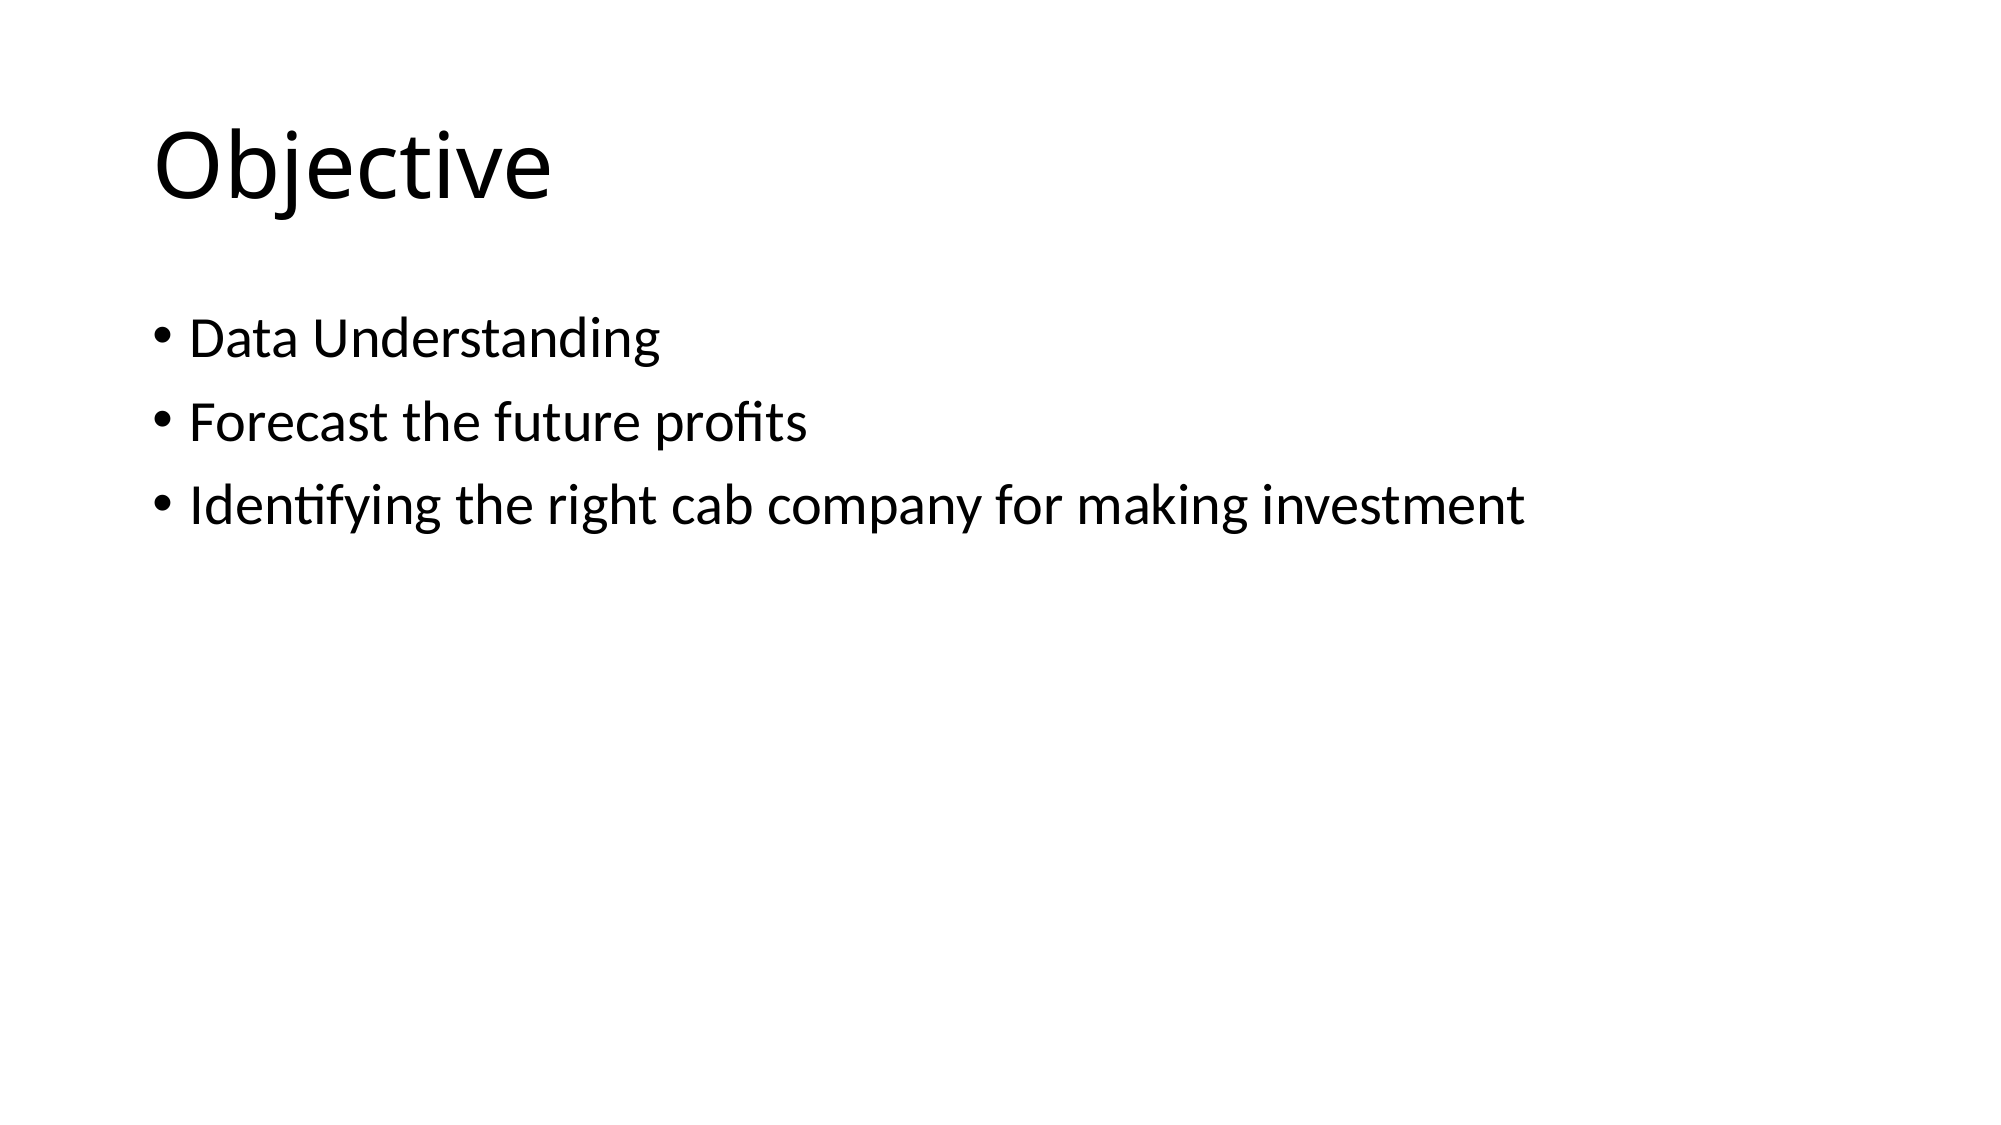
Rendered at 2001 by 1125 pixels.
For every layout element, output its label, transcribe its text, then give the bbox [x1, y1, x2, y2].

title Objective [137, 59, 1863, 278]
list Data Understanding Forecast the future profits Identifying the right cab company for making investment [137, 299, 1863, 1014]
